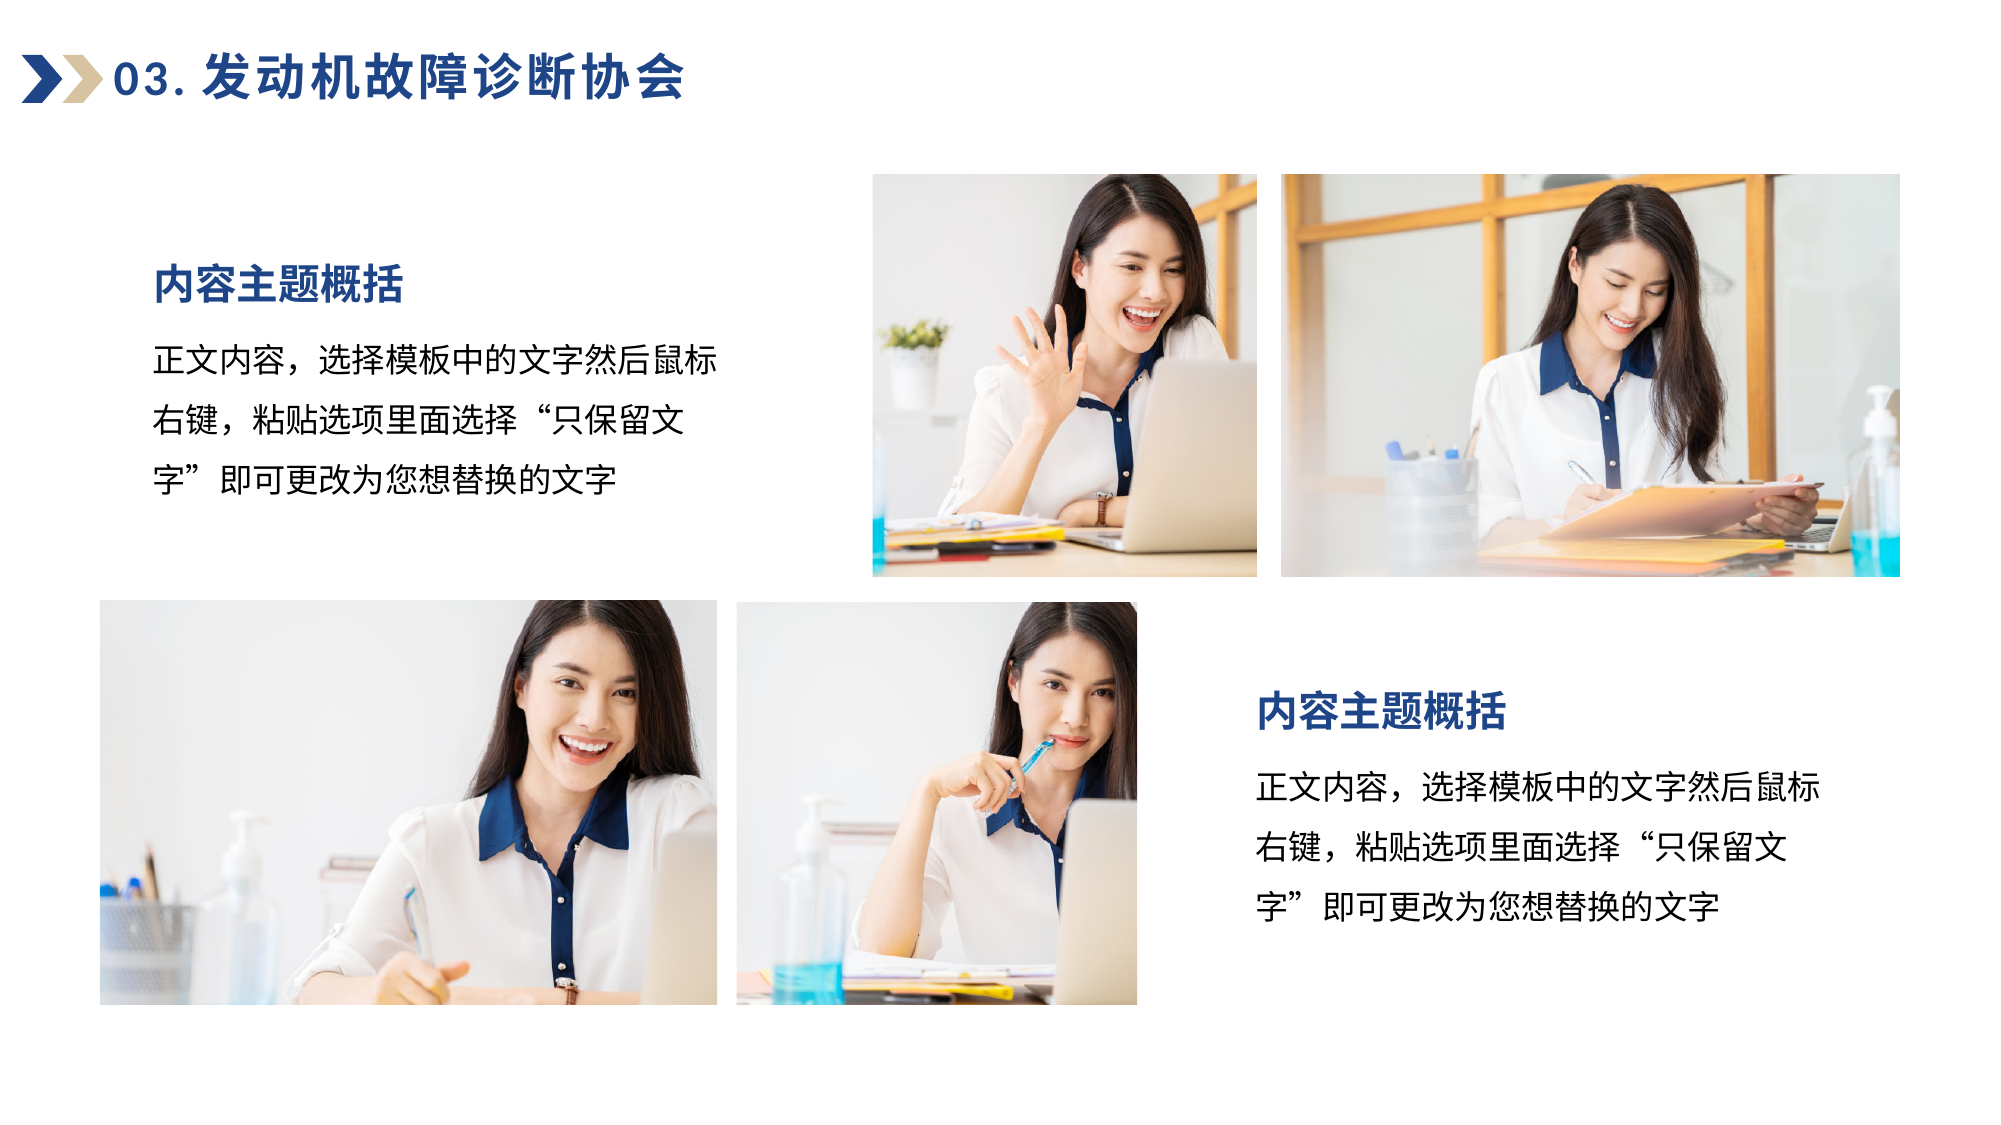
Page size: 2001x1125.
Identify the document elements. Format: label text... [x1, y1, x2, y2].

text_box 内容主题概括 [1256, 684, 1508, 735]
text_box [1280, 173, 1901, 578]
text_box [872, 173, 1258, 578]
title 03.发动机故障诊断协会 [113, 42, 1434, 116]
text_box [736, 601, 1138, 1006]
text_box 内容主题概括 [153, 257, 405, 308]
text_box [99, 599, 718, 1006]
text_box 正文内容，选择模板中的文字然后鼠标右键，粘贴选项里面选择“只保留文字”即可更改为您想替换的文字 [152, 319, 737, 499]
text_box 正文内容，选择模板中的文字然后鼠标右键，粘贴选项里面选择“只保留文字”即可更改为您想替换的文字 [1255, 746, 1840, 926]
